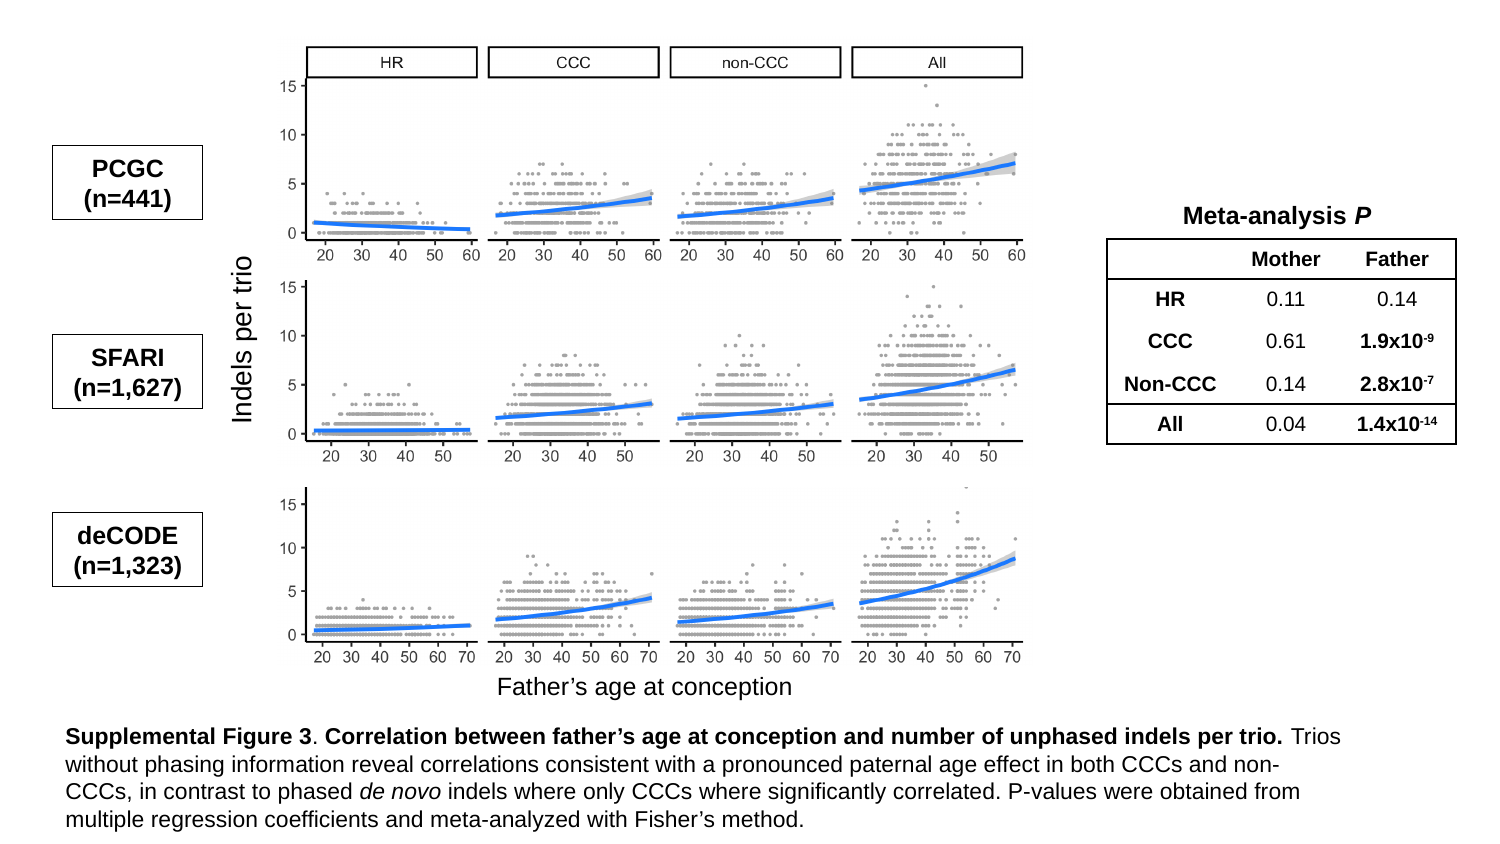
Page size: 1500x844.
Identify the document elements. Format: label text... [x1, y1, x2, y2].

table_header Father [1339, 240, 1455, 278]
text_box Supplemental Figure 3. Correlation between father’s age at conception and number of unphased indels per trio. Trios without phasing information reveal correlations consistent with a pronounced paternal age effect in both CCCs and non-CCCs, in contrast to phased de novo indels where only CCCs where significantly correlated. P-values were obtained from multiple regression coefficients and meta-analyzed with Fisher’s method. [50, 714, 1361, 839]
table_cell HR [1108, 280, 1233, 319]
table_cell 0.04 [1233, 405, 1339, 443]
table_header Mother [1233, 240, 1339, 278]
table_cell 0.11 [1233, 280, 1339, 319]
table_header [1108, 240, 1233, 278]
text_box Meta-analysis P [1130, 192, 1424, 238]
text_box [215, 36, 1033, 709]
table_cell 2.8x10-7 [1339, 364, 1455, 403]
table_cell 0.14 [1339, 280, 1455, 319]
table_cell 1.9x10-9 [1339, 319, 1455, 364]
table_cell Non-CCC [1108, 364, 1233, 403]
table_cell All [1108, 405, 1233, 443]
table_cell CCC [1108, 319, 1233, 364]
text_box SFARI (n=1,627) [52, 334, 203, 409]
table_cell 0.61 [1233, 319, 1339, 364]
table_cell 0.14 [1233, 364, 1339, 403]
table_cell 1.4x10-14 [1339, 405, 1455, 443]
text_box deCODE (n=1,323) [52, 512, 203, 587]
text_box PCGC (n=441) [52, 145, 203, 220]
